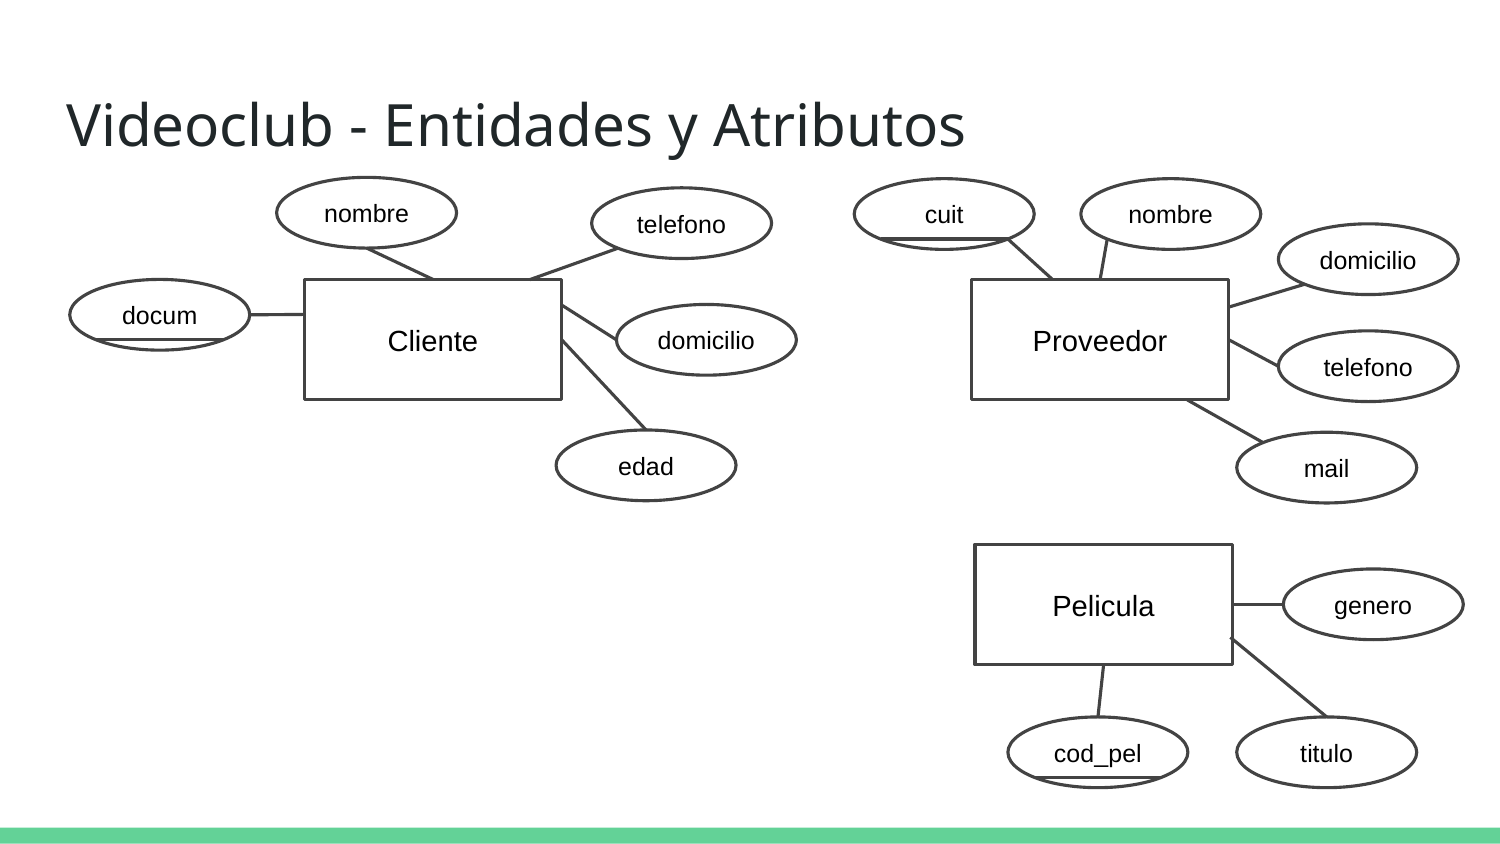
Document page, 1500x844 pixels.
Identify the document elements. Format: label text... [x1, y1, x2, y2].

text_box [69, 177, 797, 501]
title Videoclub - Entidades y Atributos [51, 72, 1449, 167]
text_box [853, 178, 1459, 504]
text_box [974, 543, 1464, 788]
